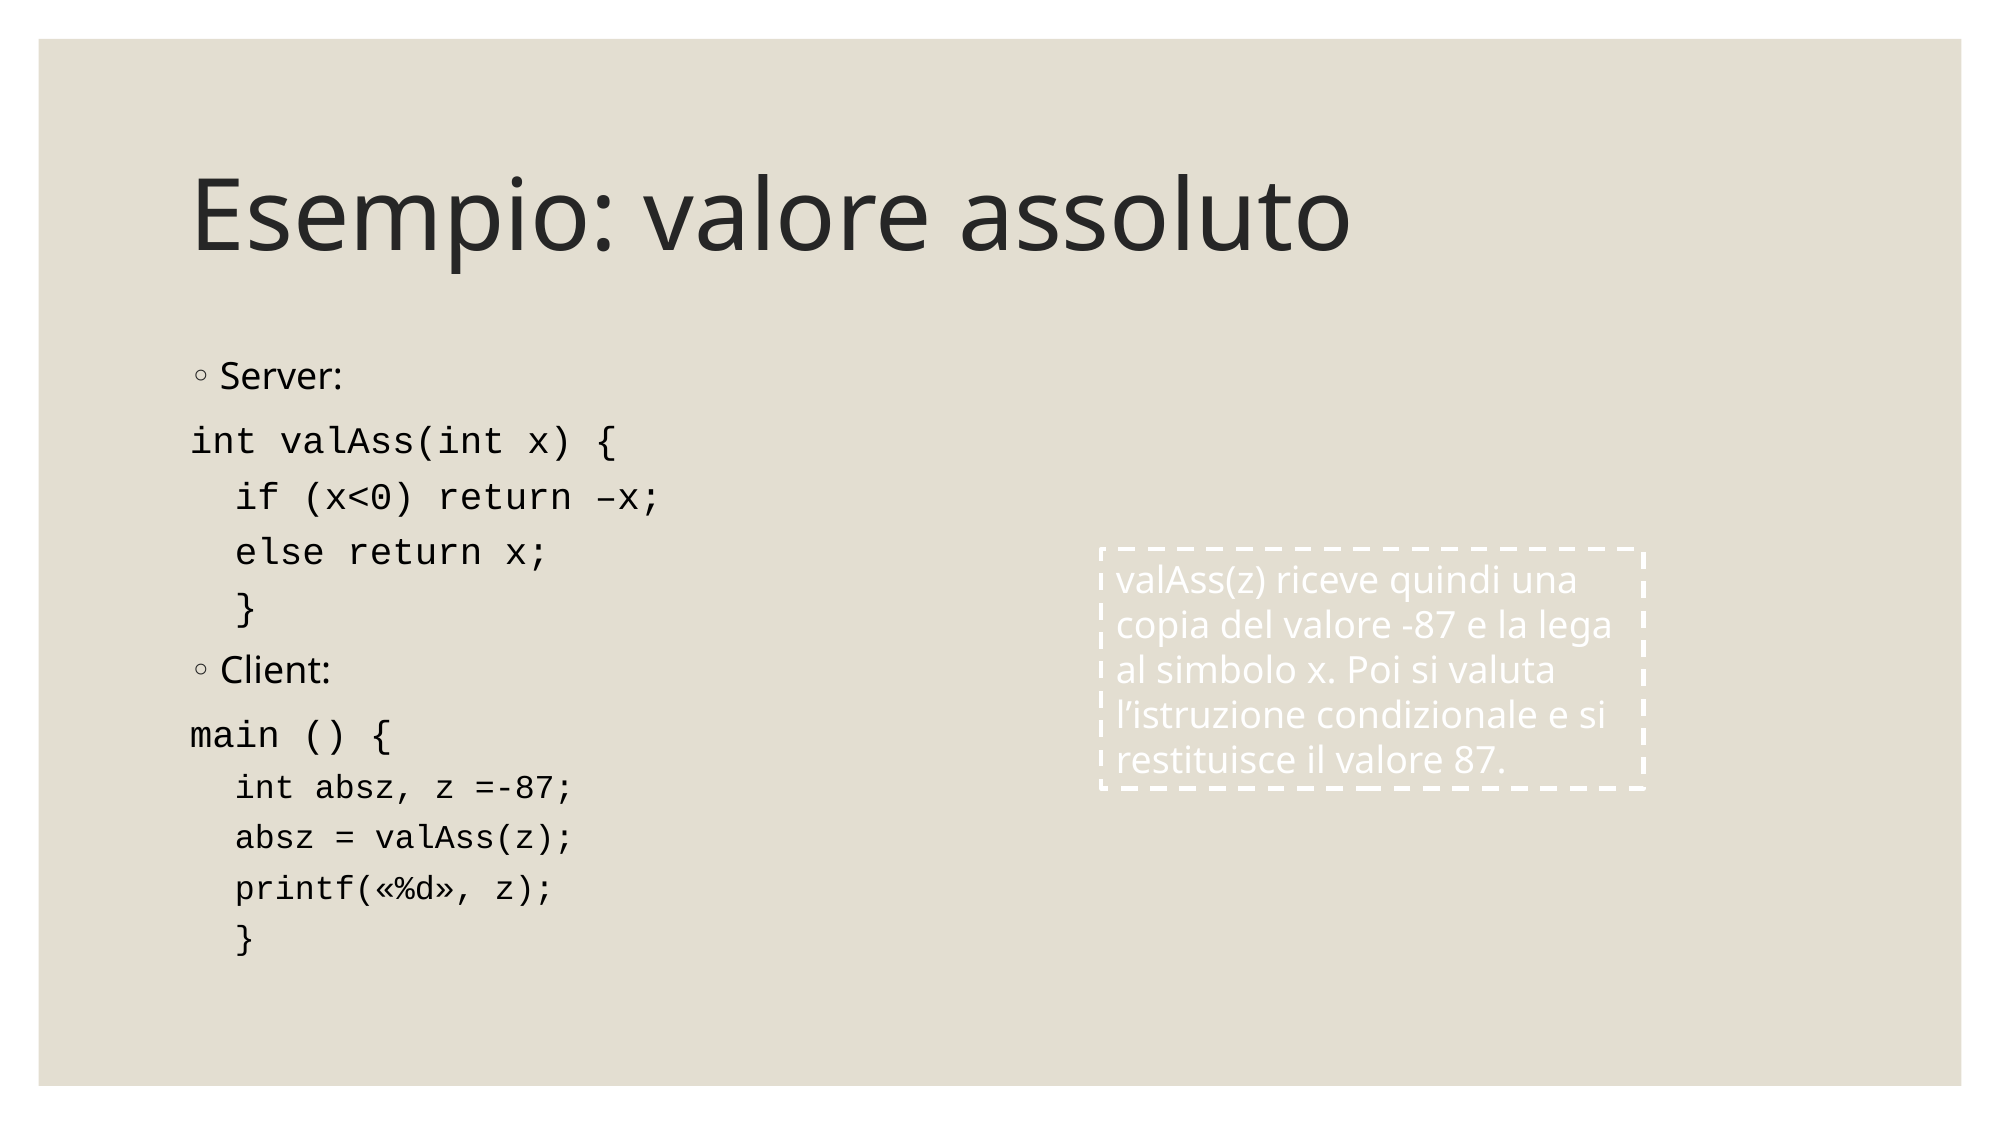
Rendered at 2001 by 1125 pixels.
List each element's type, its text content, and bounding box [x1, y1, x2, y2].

title Esempio: valore assoluto [174, 105, 1825, 331]
list Server: int valAss(int x) { if (x<0) return –x; else return x; } Client: main () { int absz, z =-87; absz = valAss(z); printf(«%d», z); } [174, 345, 1825, 990]
text_box valAss(z) riceve quindi una copia del valore -87 e la lega al simbolo x. Poi si valuta l’istruzione condizionale e si restituisce il valore 87. [1101, 548, 1644, 789]
